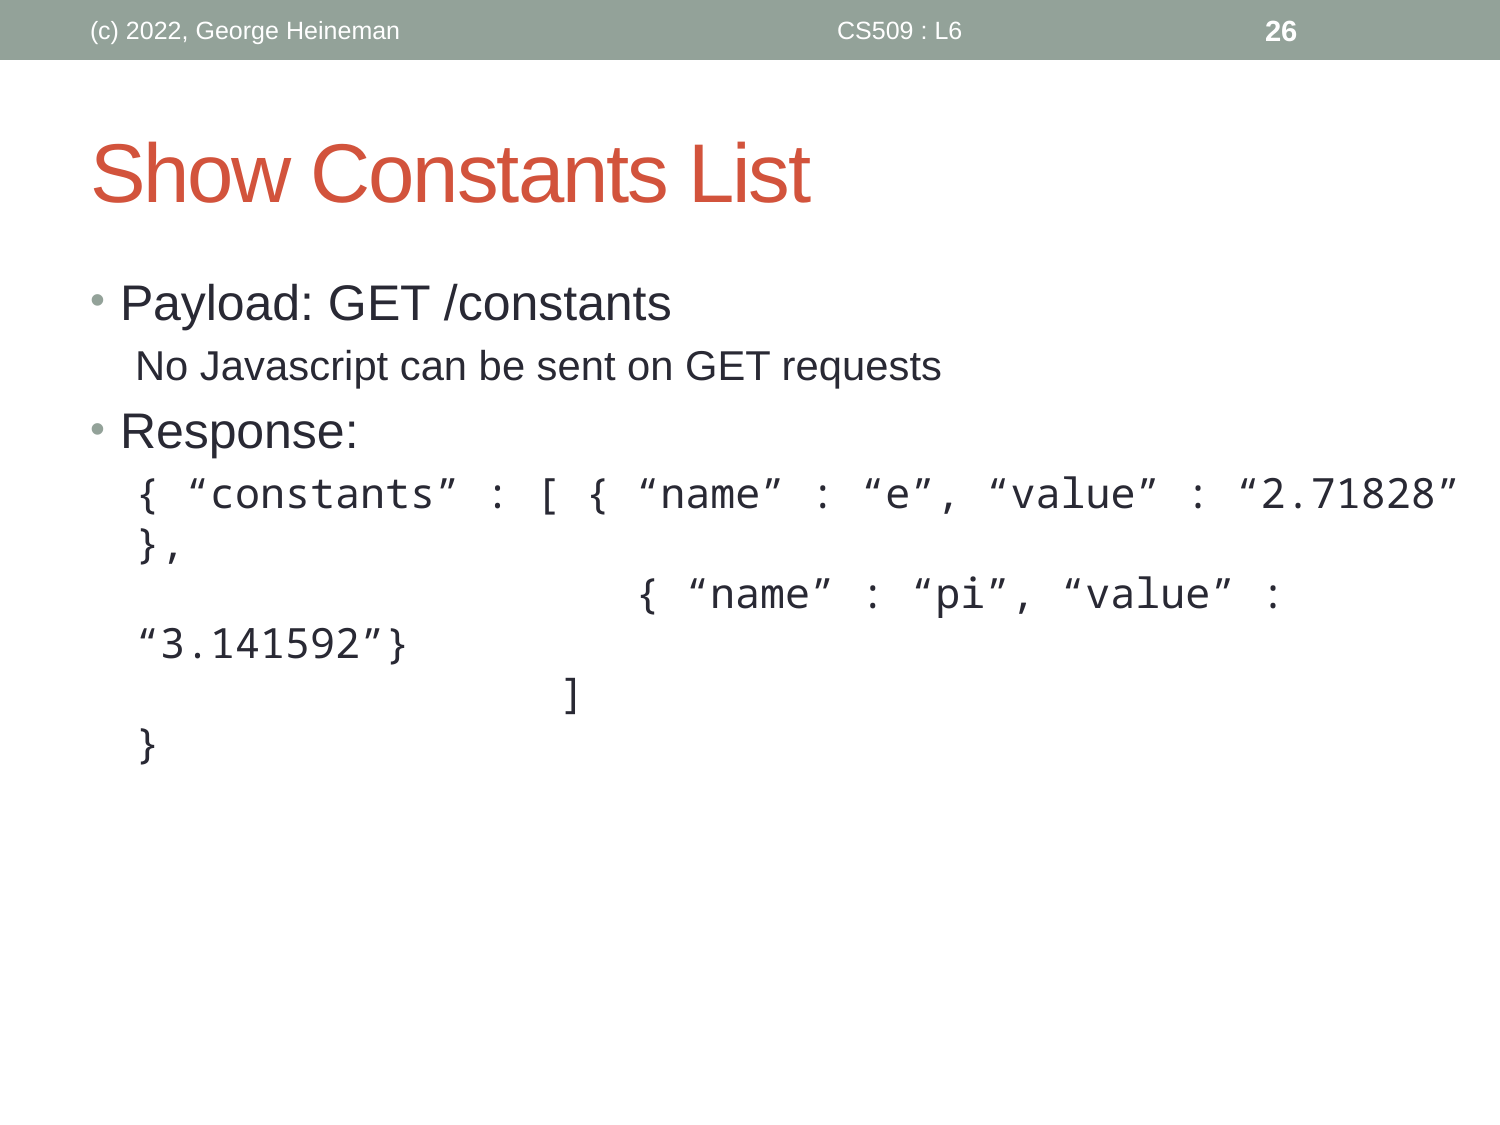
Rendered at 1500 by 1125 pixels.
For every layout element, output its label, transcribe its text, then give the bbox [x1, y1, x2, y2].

slide_number (c) 2022, George Heineman [75, 3, 550, 57]
title Show Constants List [75, 87, 1425, 250]
footer CS509 : L6 [562, 3, 1238, 57]
list Payload: GET /constants No Javascript can be sent on GET requests Response: { “constants” : [ { “name” : “e”, “value” : “2.71828” }, { “name” : “pi”, “value” : “3.141592”} ] } [75, 262, 1500, 1063]
slide_number 26 [1250, 3, 1425, 57]
